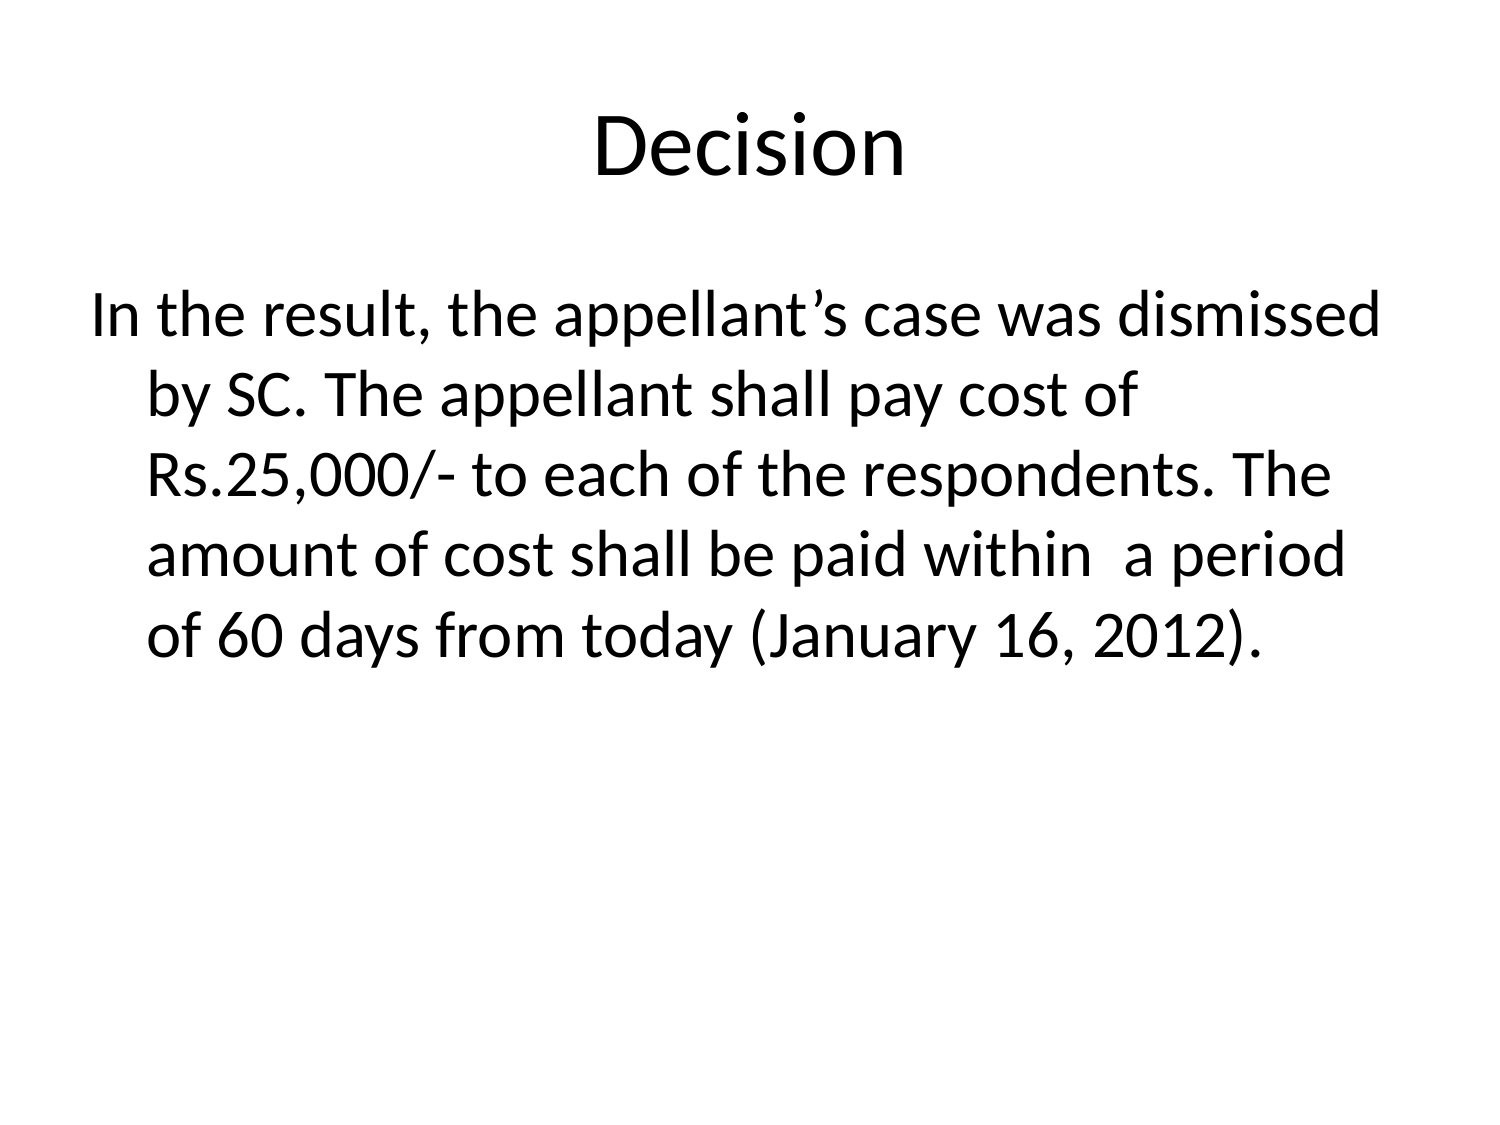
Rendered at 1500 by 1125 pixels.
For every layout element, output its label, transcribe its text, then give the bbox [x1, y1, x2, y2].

title Decision [75, 45, 1425, 233]
list In the result, the appellant’s case was dismissed by SC. The appellant shall pay cost of Rs.25,000/- to each of the respondents. The amount of cost shall be paid within a period of 60 days from today (January 16, 2012). [75, 262, 1425, 1005]
